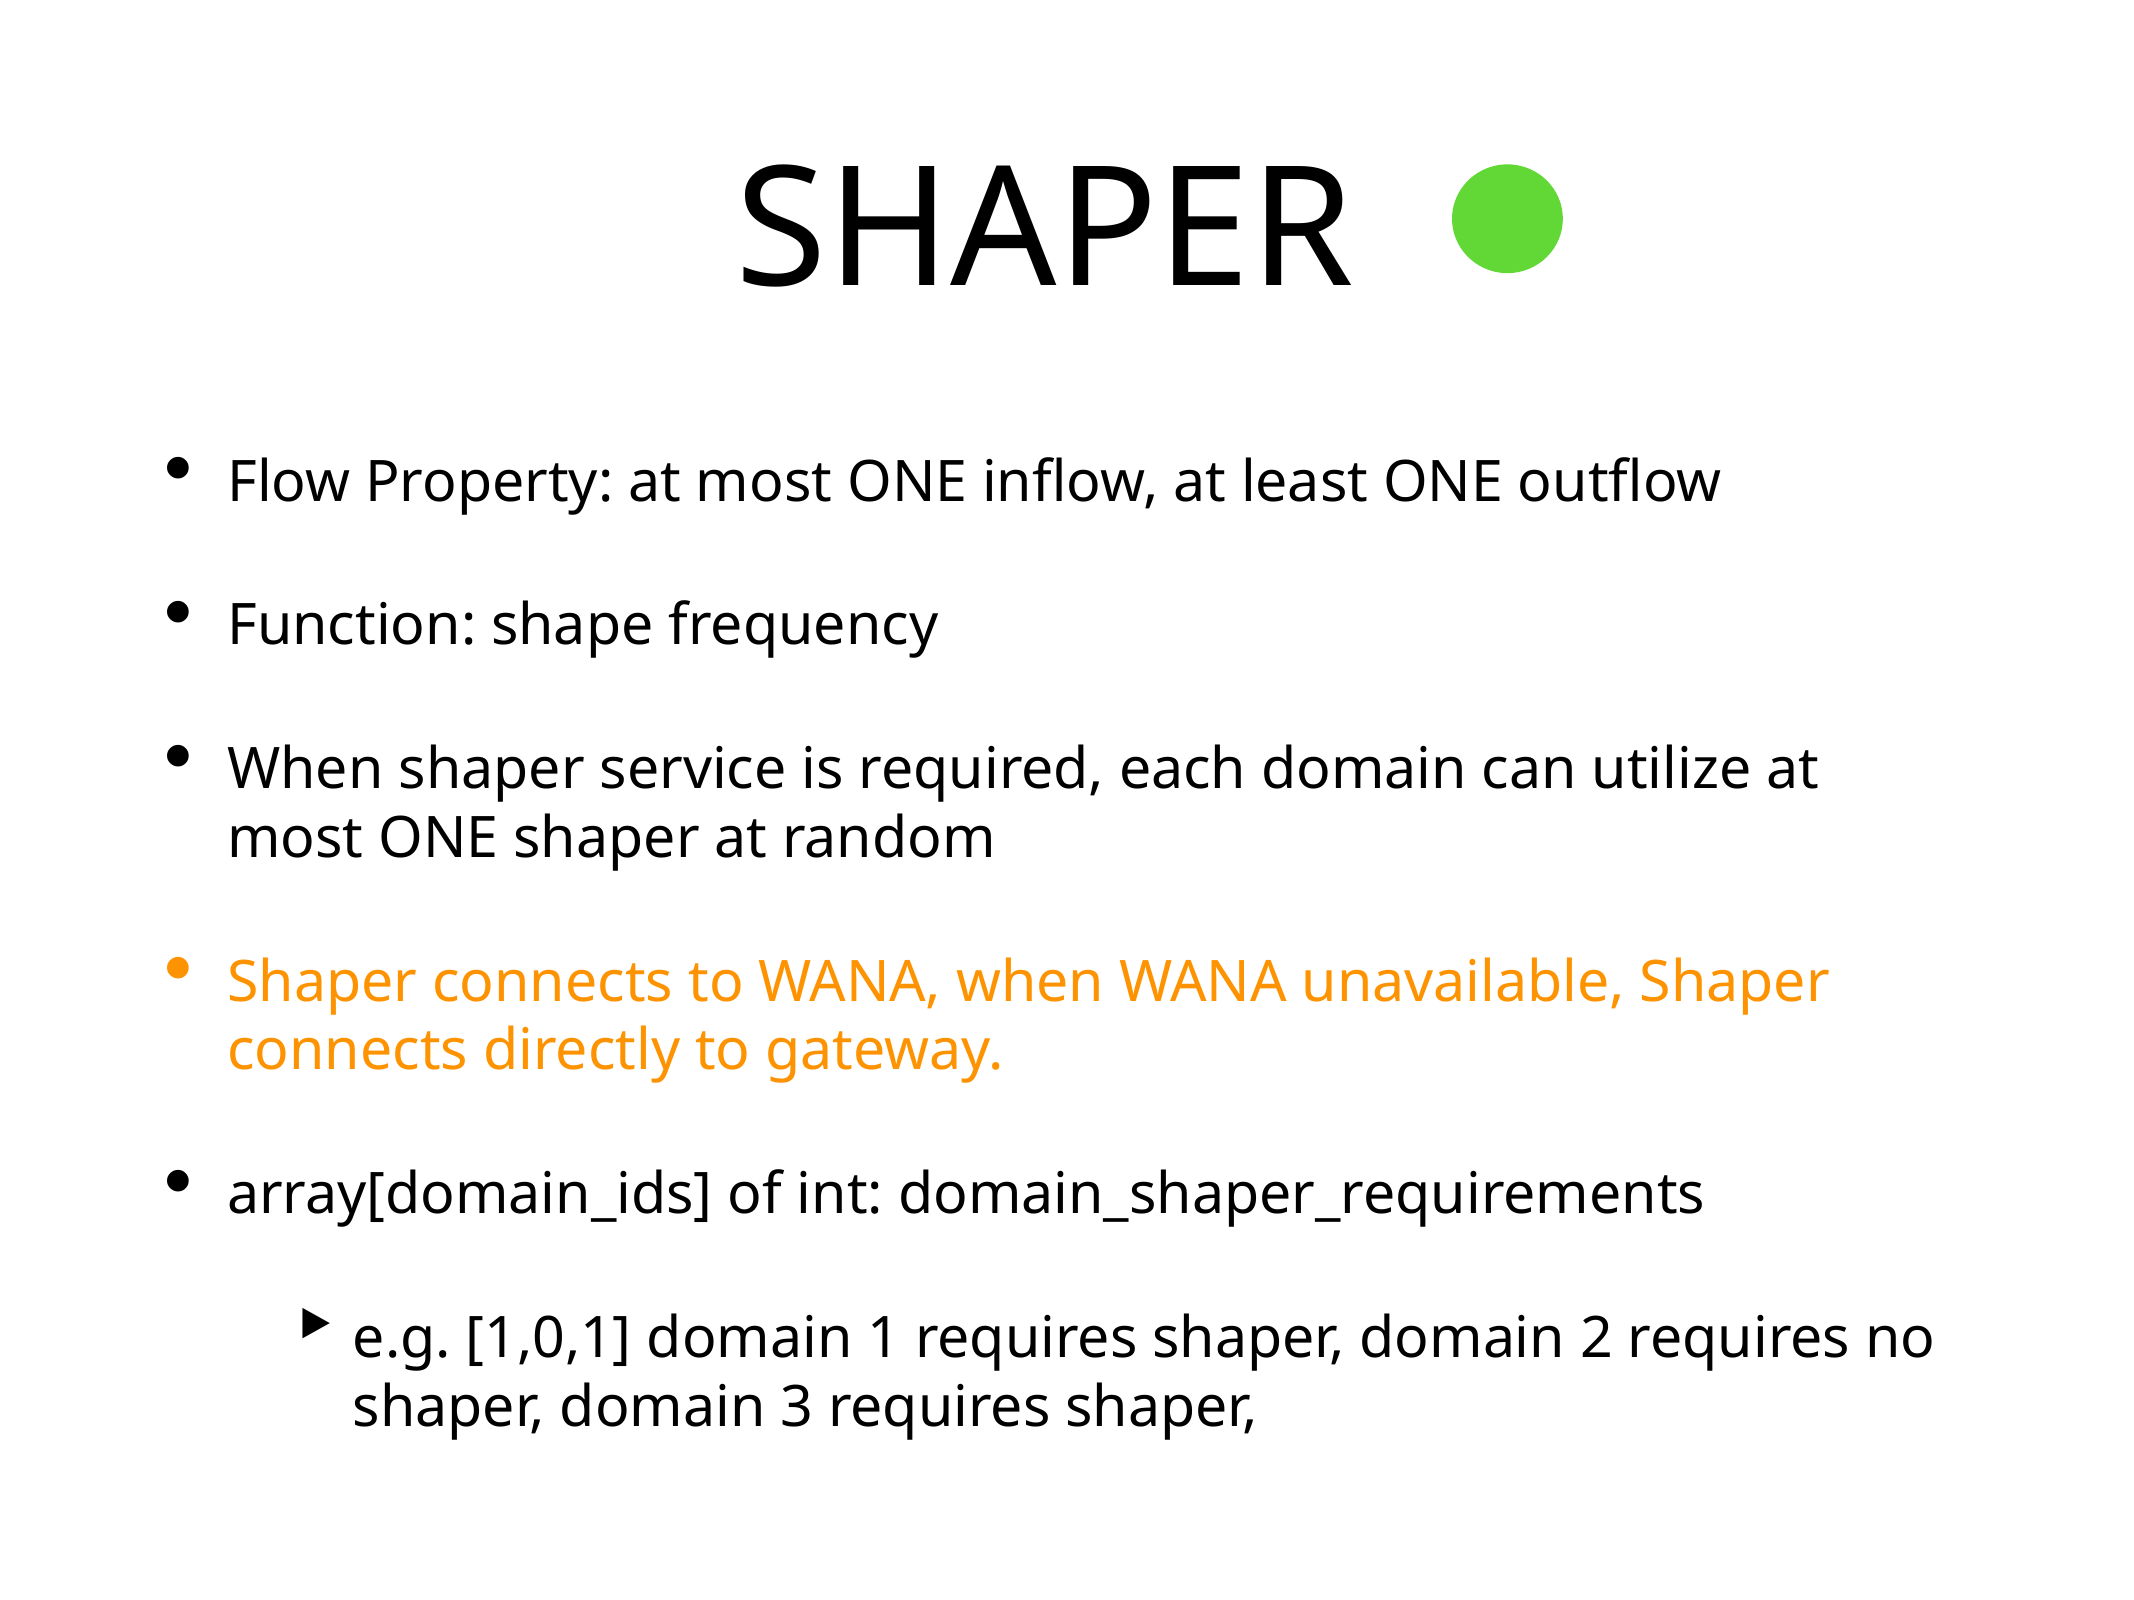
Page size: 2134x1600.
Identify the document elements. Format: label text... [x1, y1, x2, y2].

title SHAPER [155, 41, 1978, 397]
list Flow Property: at most ONE inflow, at least ONE outflow Function: shape frequency When shaper service is required, each domain can utilize at most ONE shaper at random Shaper connects to WANA, when WANA unavailable, Shaper connects directly to gateway. array[domain_ids] of int: domain_shaper_requirements e.g. [1,0,1] domain 1 requires shaper, domain 2 requires no shaper, domain 3 requires shaper, [155, 424, 1978, 1457]
text_box [1452, 164, 1563, 274]
